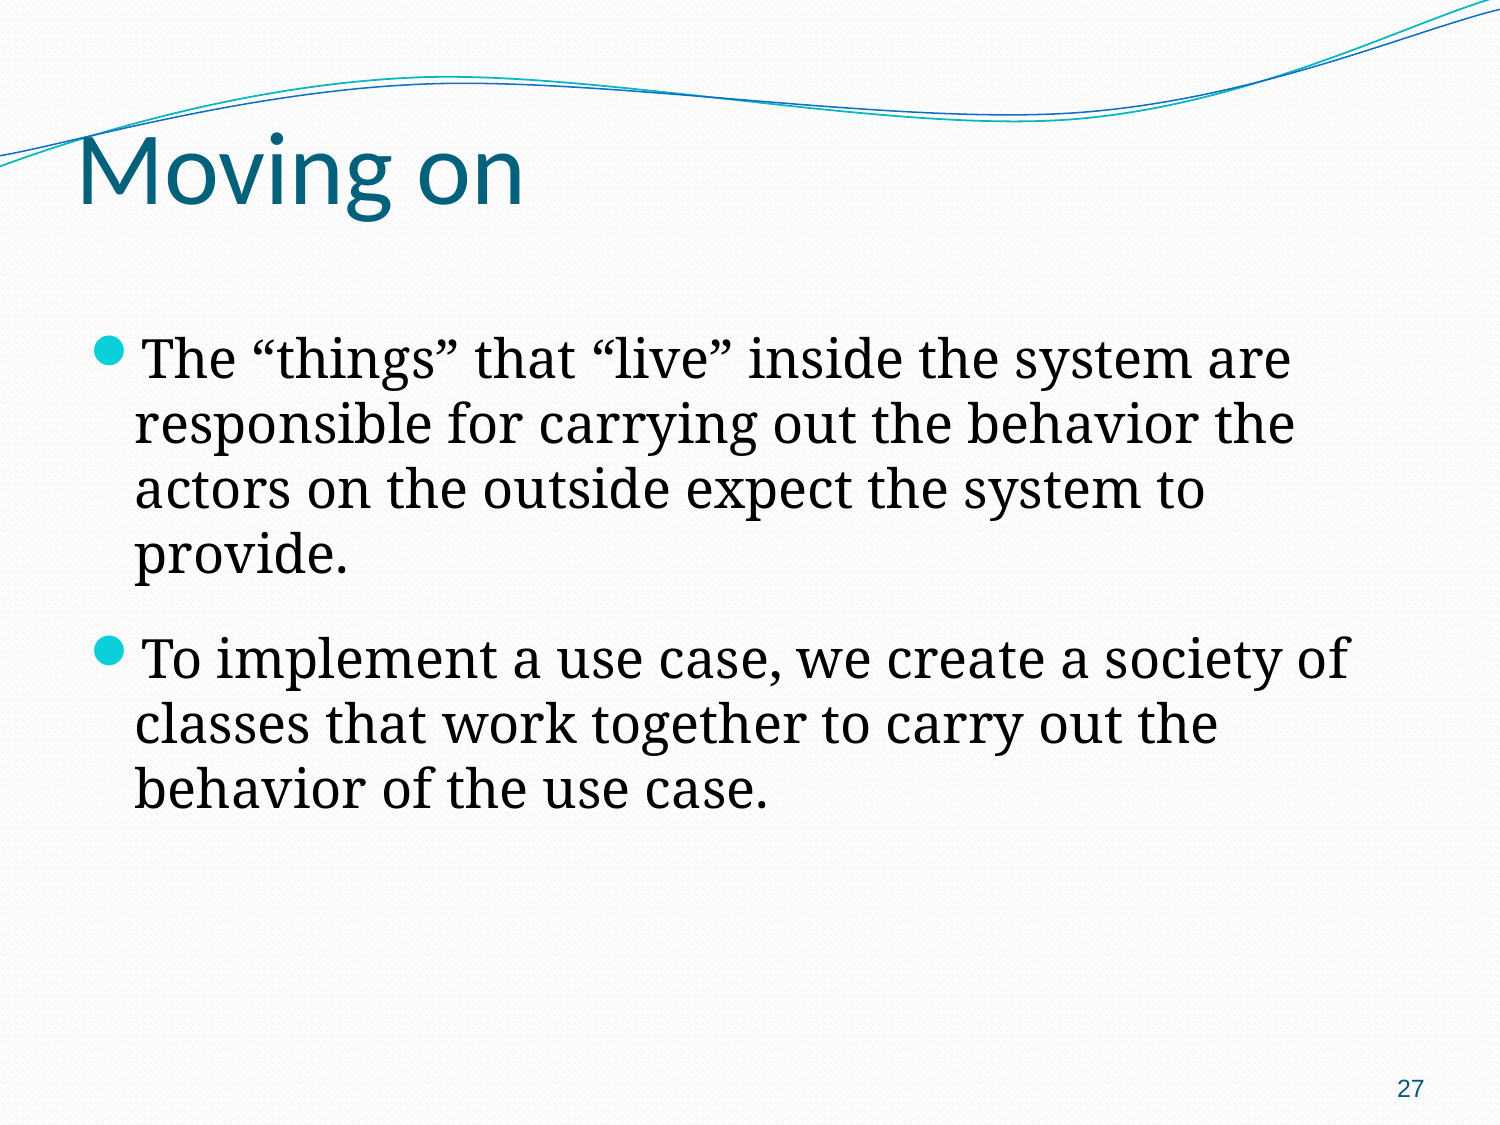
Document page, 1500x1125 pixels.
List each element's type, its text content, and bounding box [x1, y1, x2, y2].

title Moving on [75, 37, 1425, 225]
list The “things” that “live” inside the system are responsible for carrying out the behavior the actors on the outside expect the system to provide. To implement a use case, we create a society of classes that work together to carry out the behavior of the use case. [75, 317, 1425, 1038]
slide_number 27 [1299, 1042, 1425, 1103]
